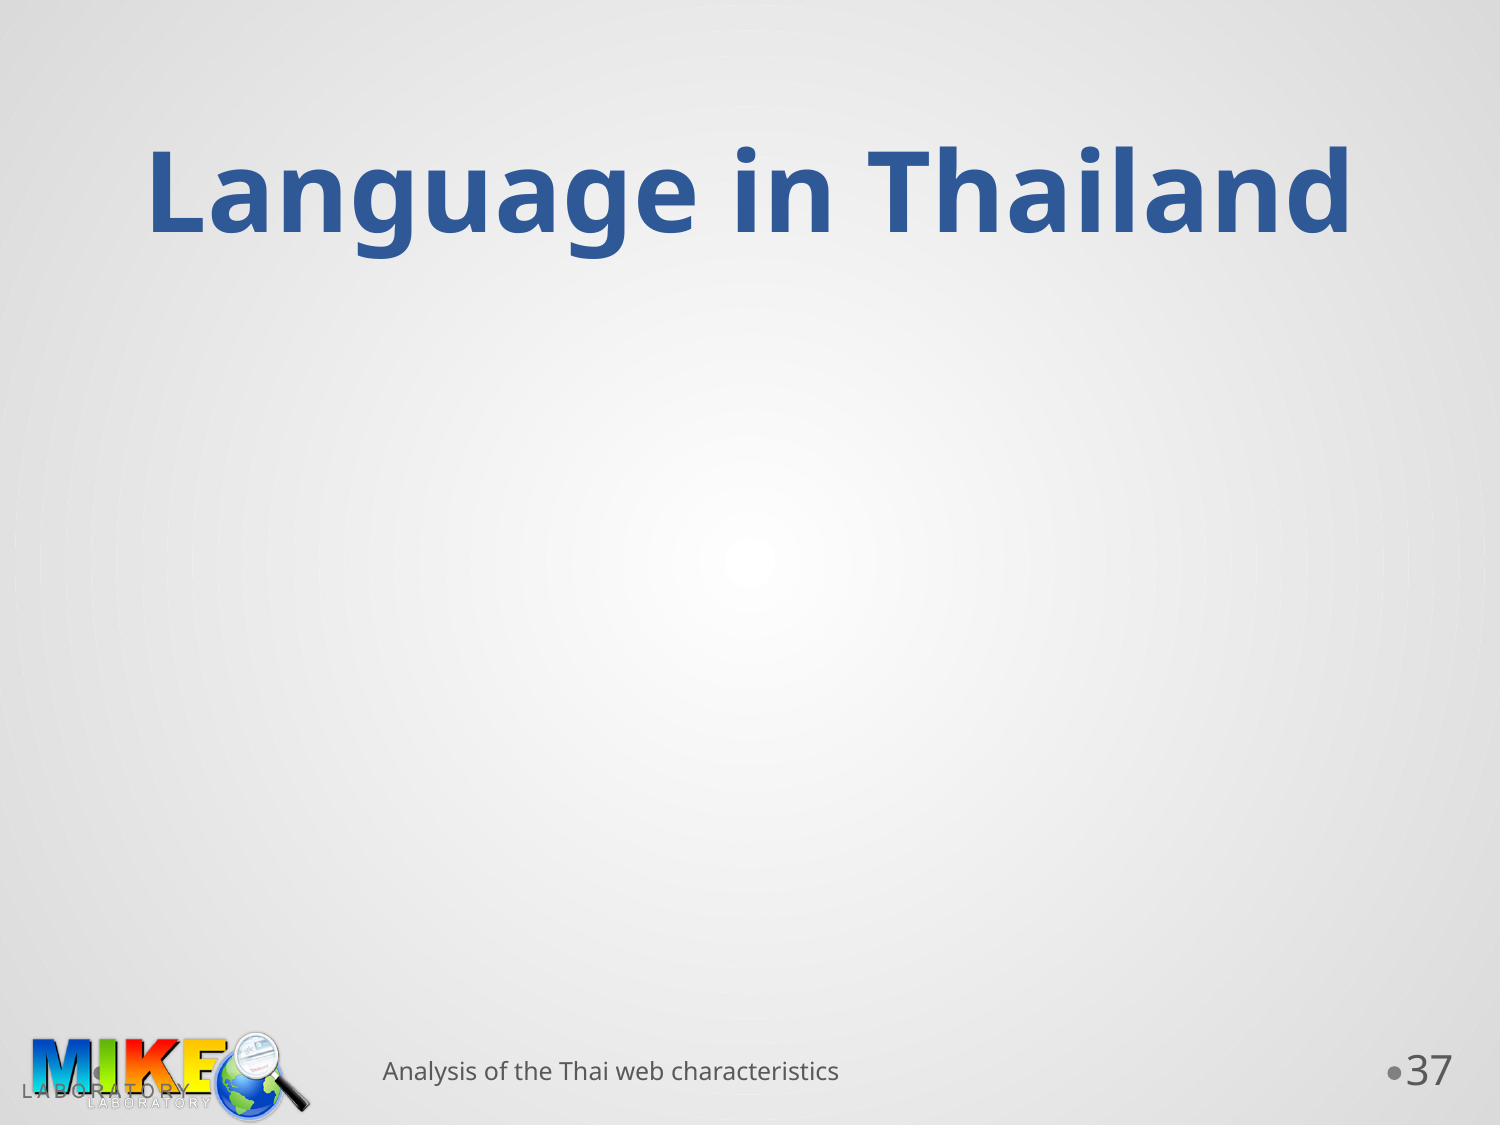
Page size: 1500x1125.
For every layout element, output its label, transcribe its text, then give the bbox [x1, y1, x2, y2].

slide_number 37 [1401, 1042, 1494, 1103]
footer Analysis of the Thai web characteristics [375, 1042, 1150, 1103]
title Language in Thailand [75, 0, 1425, 263]
picture [23, 1029, 313, 1125]
